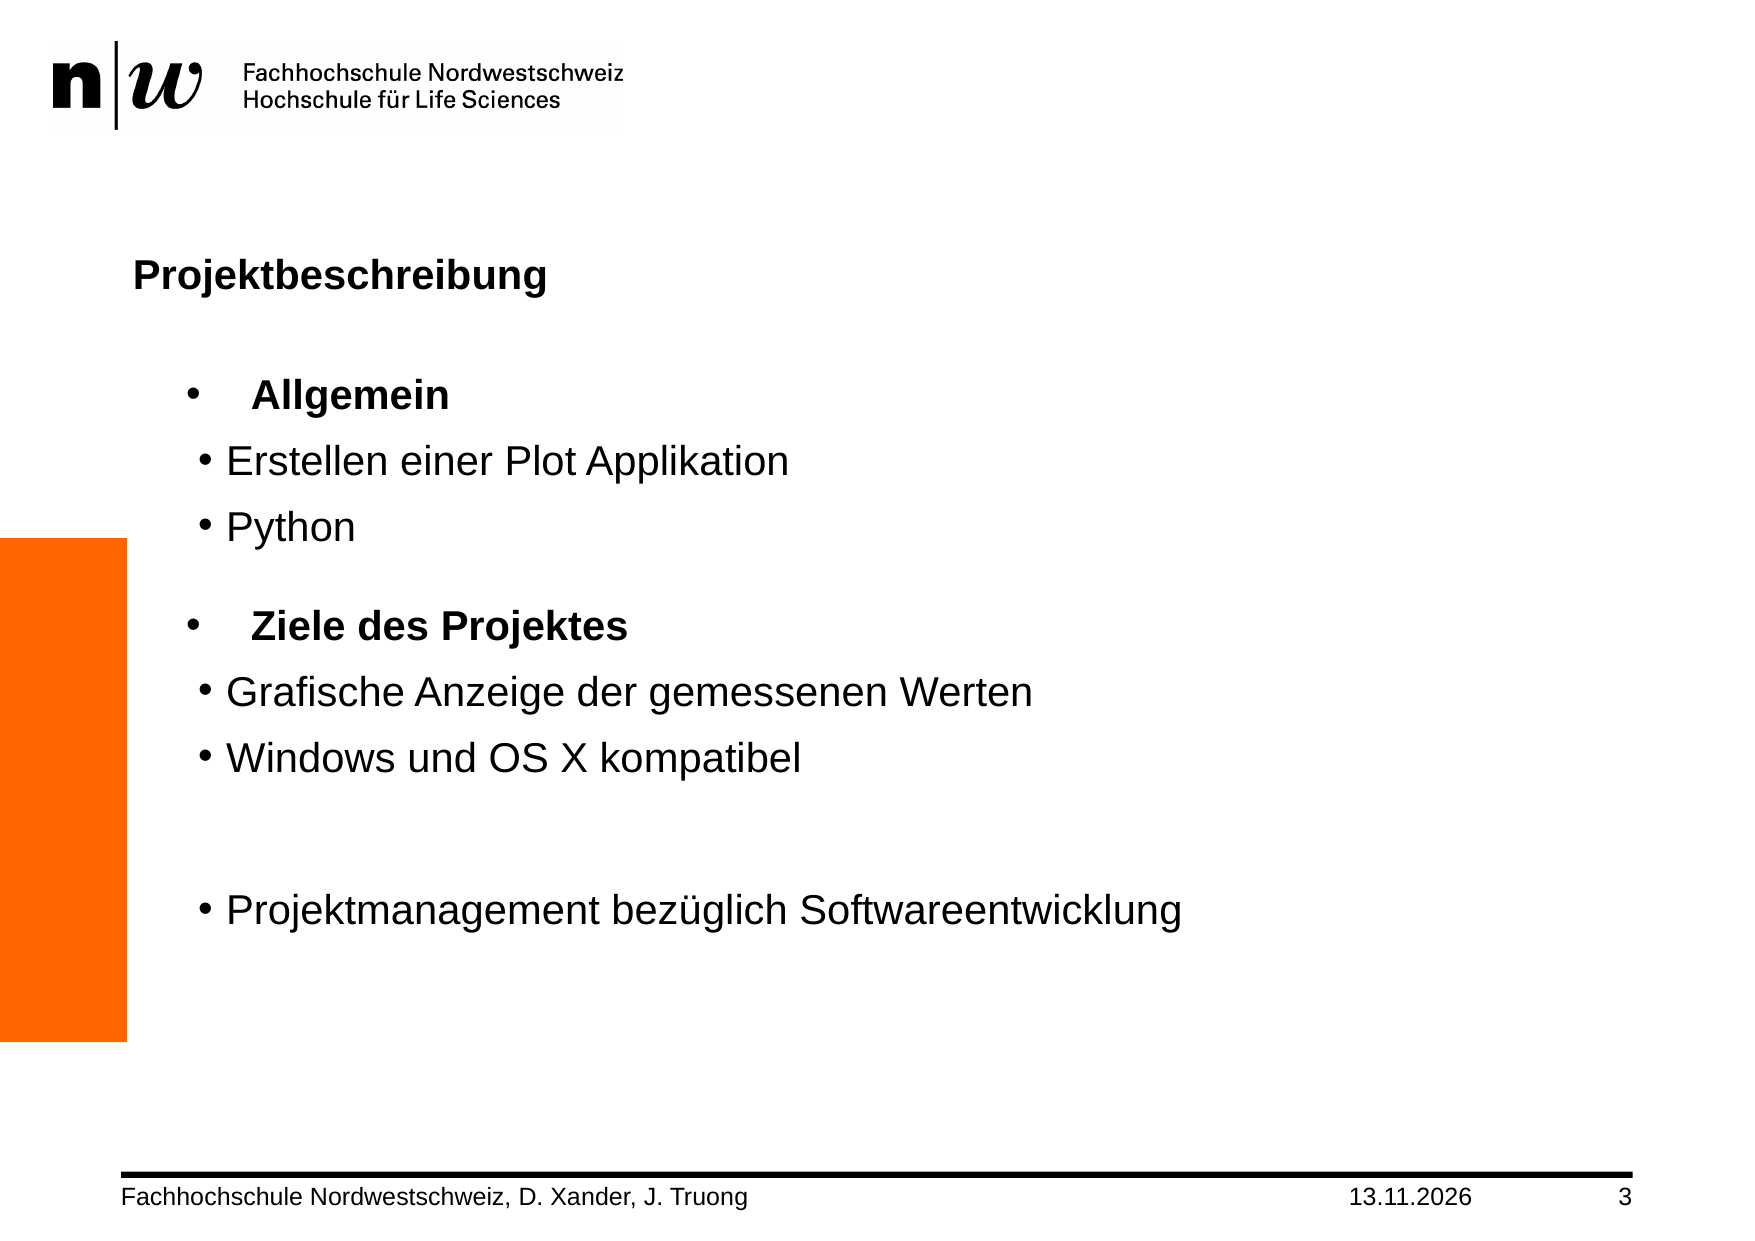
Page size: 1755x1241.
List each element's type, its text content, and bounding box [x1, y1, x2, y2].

title Projektbeschreibung [132, 247, 1633, 308]
footer Fachhochschule Nordwestschweiz, D. Xander, J. Truong [120, 1180, 1349, 1211]
slide_number 3 [1490, 1180, 1633, 1211]
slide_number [1349, 1180, 1490, 1211]
list Allgemein Erstellen einer Plot Applikation Python Ziele des Projektes Grafische Anzeige der gemessenen Werten Windows und OS X kompatibel Projektmanagement bezüglich Softwareentwicklung [168, 360, 1633, 1093]
picture [53, 41, 623, 130]
text_box [0, 538, 127, 1043]
